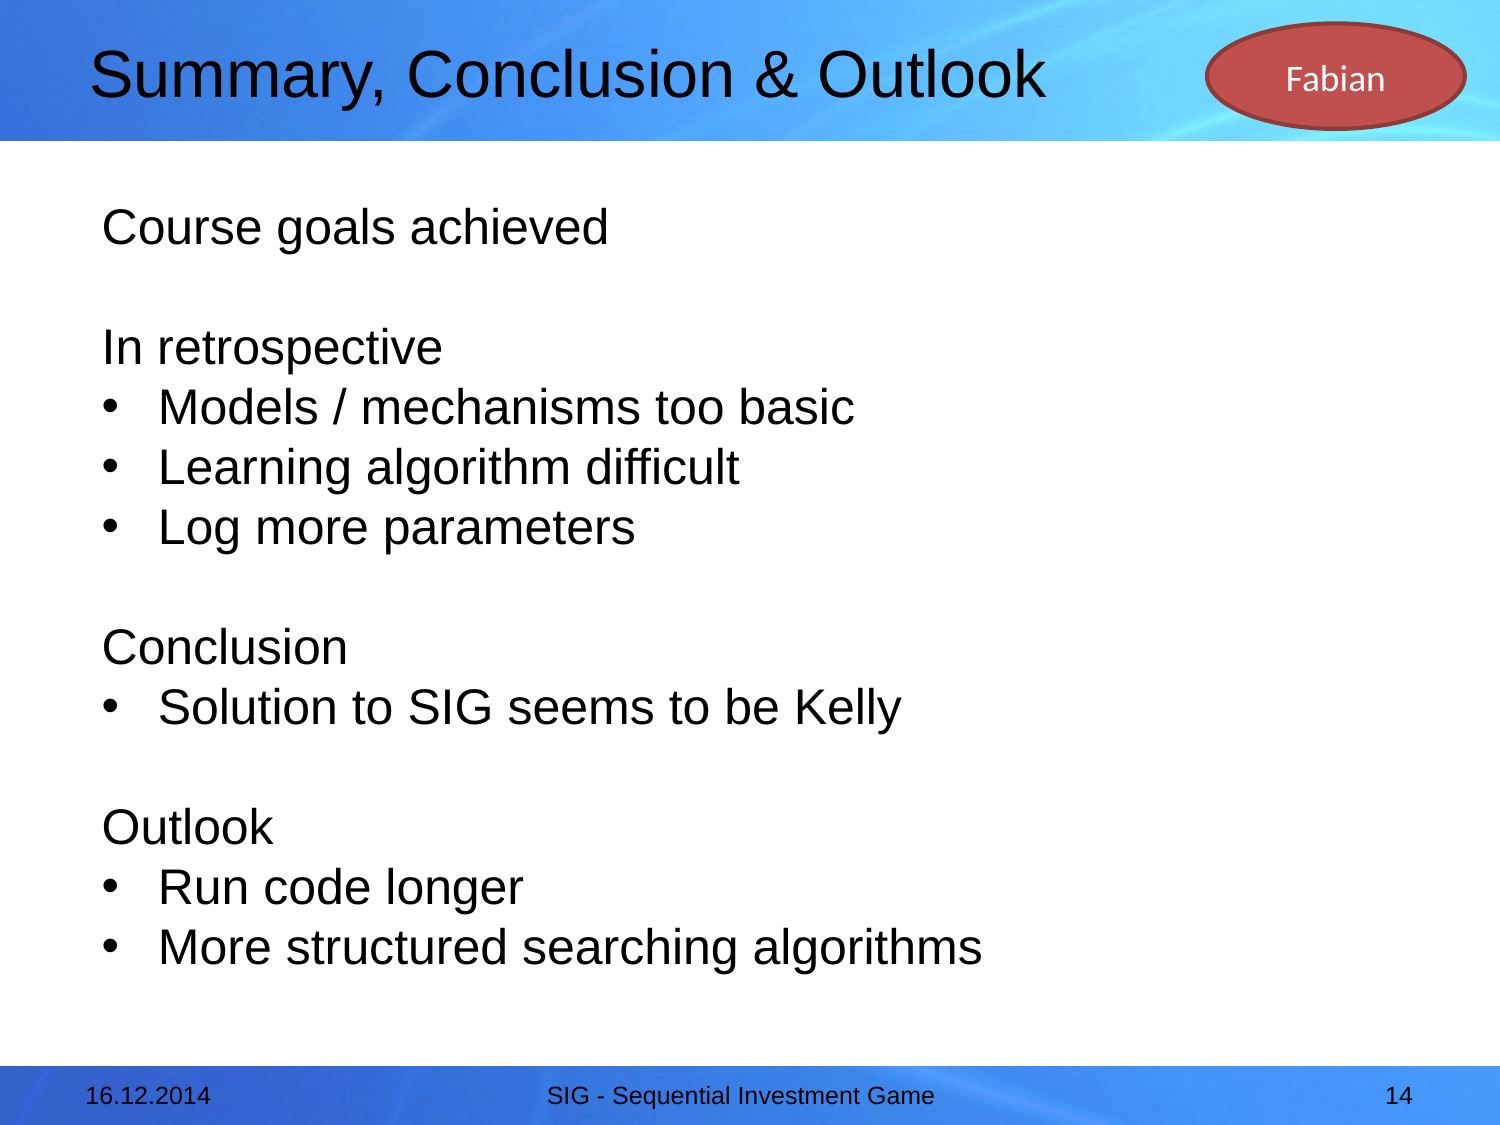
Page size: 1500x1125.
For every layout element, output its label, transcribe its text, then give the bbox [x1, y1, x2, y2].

picture [0, 1066, 1500, 1125]
text_box Course goals achieved In retrospective Models / mechanisms too basic Learning algorithm difficult Log more parameters Conclusion Solution to SIG seems to be Kelly Outlook Run code longer More structured searching algorithms [86, 187, 999, 983]
picture [0, 0, 1500, 141]
